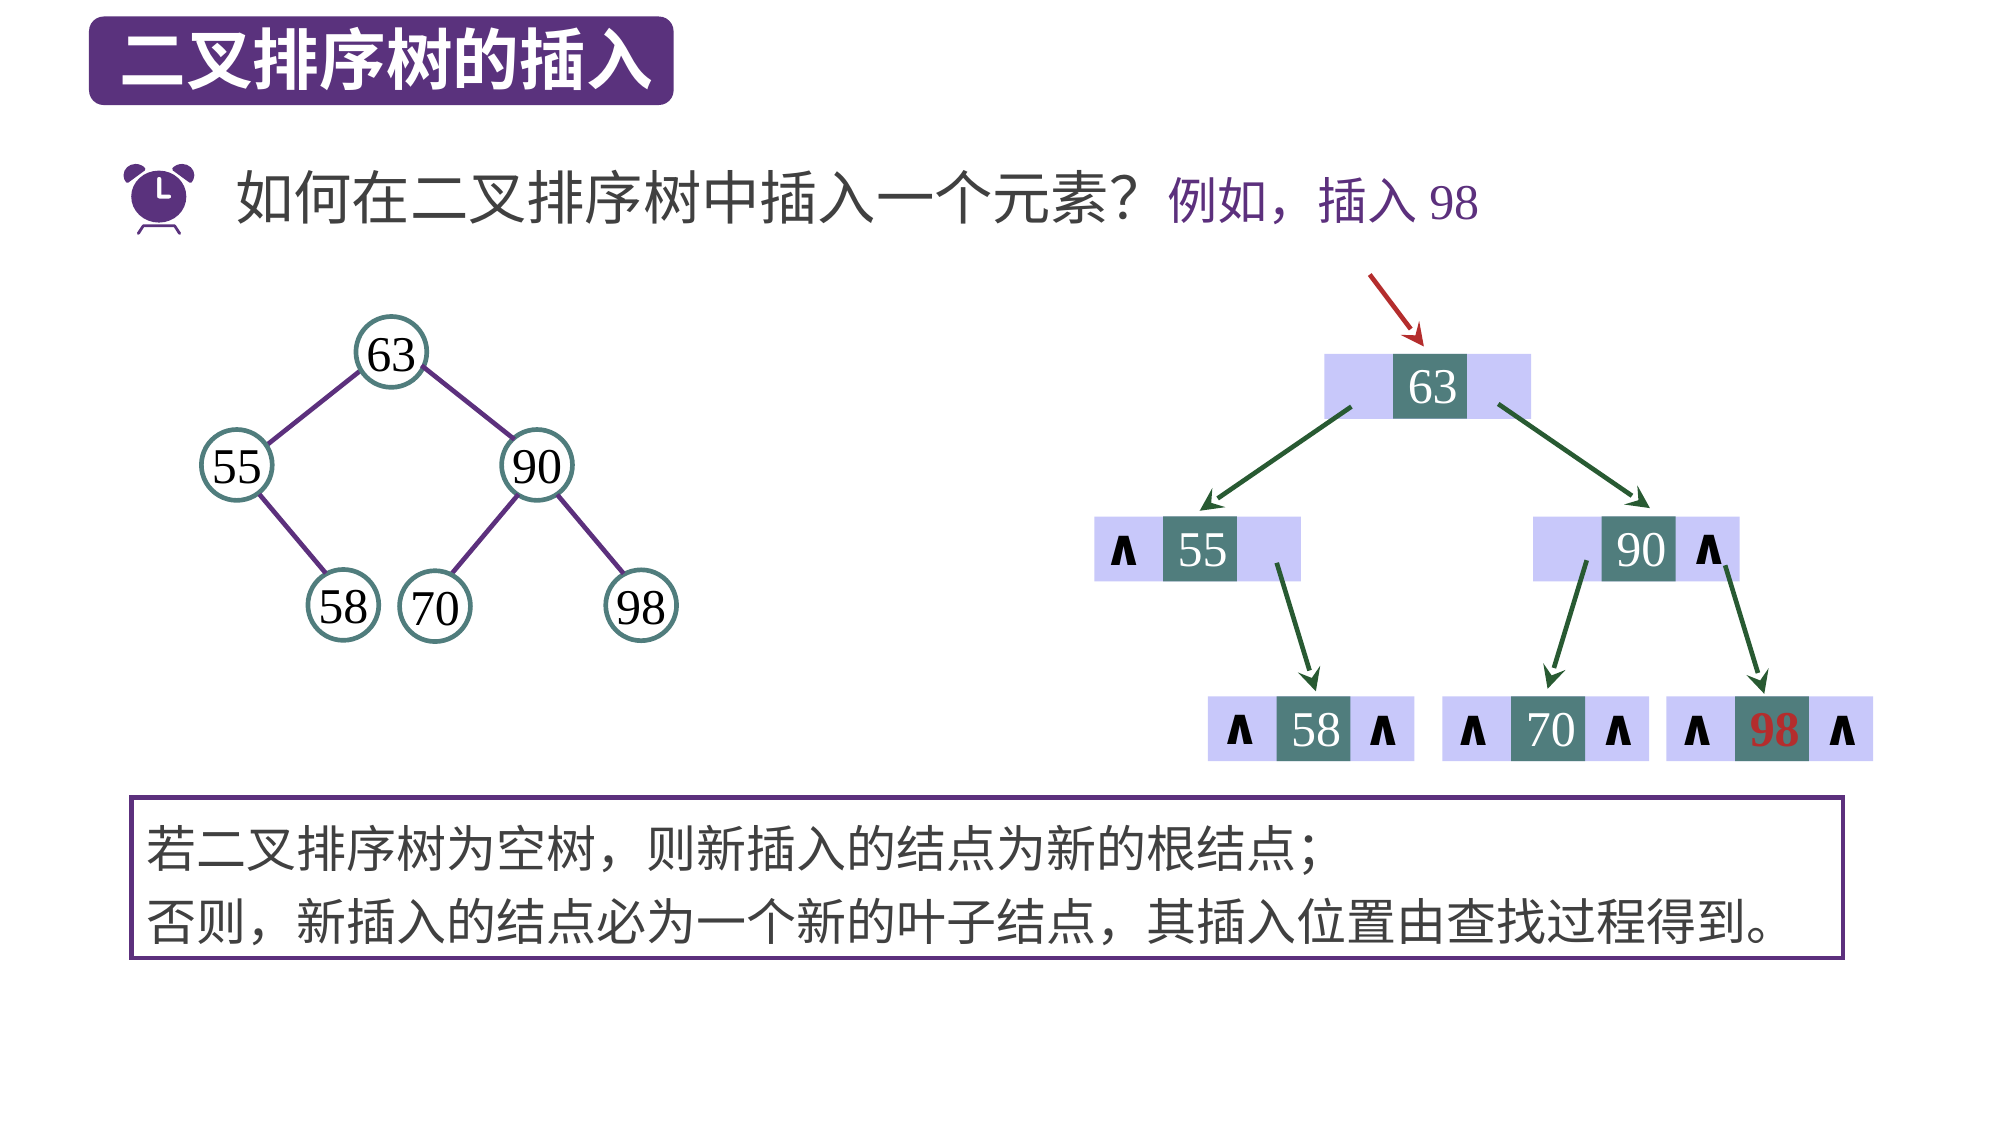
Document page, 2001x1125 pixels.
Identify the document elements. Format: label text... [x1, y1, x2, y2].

text_box 二叉排序树的插入 [104, 10, 673, 105]
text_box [1094, 516, 1302, 582]
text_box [123, 153, 1617, 240]
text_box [259, 494, 379, 641]
text_box 若二叉排序树为空树，则新插入的结点为新的根结点； 否则，新插入的结点必为一个新的叶子结点，其插入位置由查找过程得到。 [131, 797, 1843, 958]
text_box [1532, 516, 1740, 582]
text_box [1324, 353, 1393, 419]
text_box 63 [355, 316, 427, 388]
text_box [1442, 696, 1650, 762]
text_box [1467, 353, 1532, 419]
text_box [1666, 565, 1883, 762]
text_box ∧ [1210, 692, 1280, 696]
text_box ∧ [1353, 694, 1424, 754]
text_box 55 [201, 429, 273, 501]
text_box [1282, 582, 1320, 692]
text_box 63 [1393, 353, 1467, 419]
text_box ∧ [1589, 693, 1659, 754]
text_box [1543, 582, 1581, 689]
text_box ∧ [1679, 513, 1750, 565]
text_box 90 [501, 429, 573, 501]
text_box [1207, 696, 1415, 762]
text_box 70 [399, 570, 471, 642]
text_box [87, 15, 665, 107]
text_box [1199, 406, 1352, 511]
text_box [1498, 403, 1650, 509]
text_box [1403, 323, 1424, 347]
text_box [557, 494, 677, 641]
